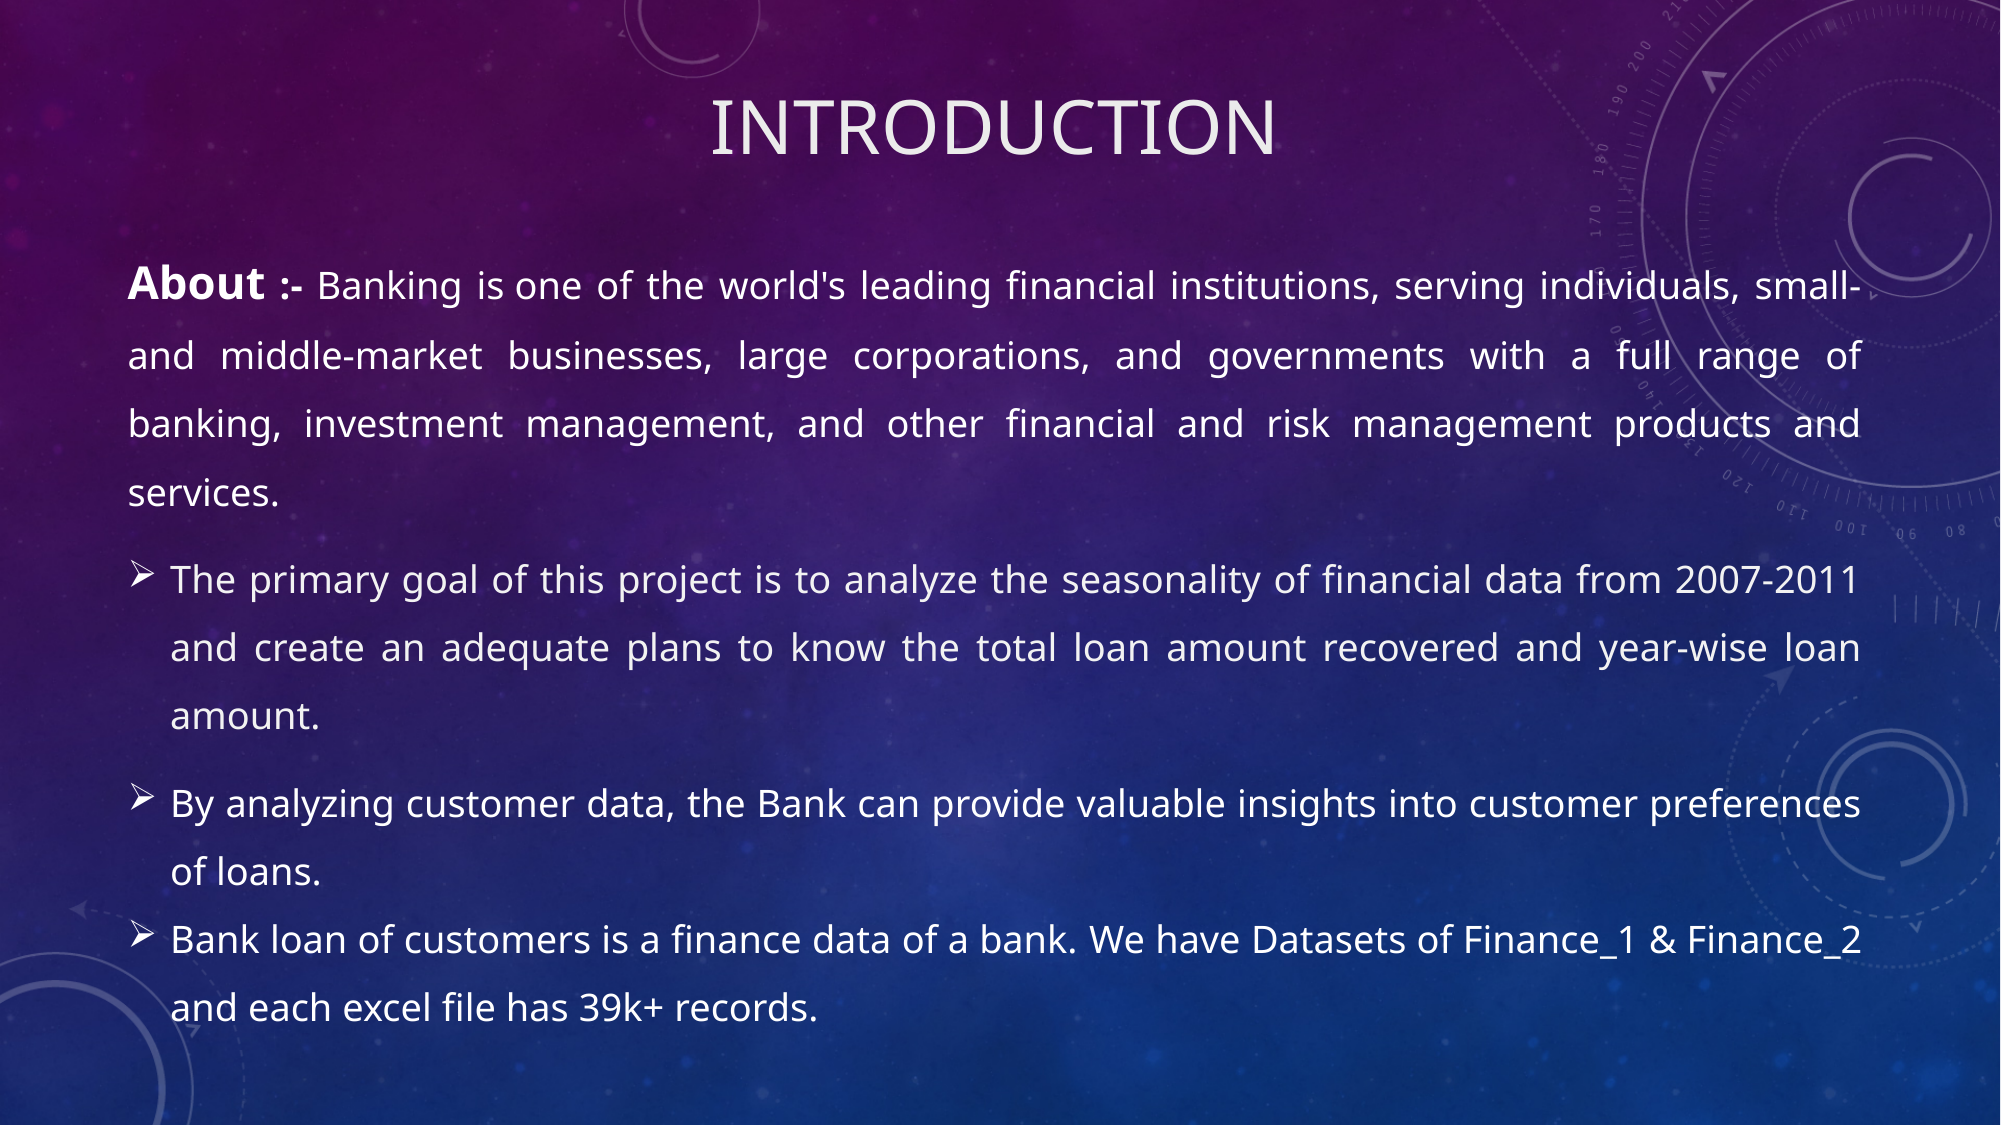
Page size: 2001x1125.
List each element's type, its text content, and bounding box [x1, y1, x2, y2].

title Introduction [164, 86, 1827, 162]
picture [0, 0, 2001, 1125]
list About :- Banking is one of the world's leading financial institutions, serving individuals, small- and middle-market businesses, large corporations, and governments with a full range of banking, investment management, and other financial and risk management products and services. The primary goal of this project is to analyze the seasonality of financial data from 2007-2011 and create an adequate plans to know the total loan amount recovered and year-wise loan amount. By analyzing customer data, the Bank can provide valuable insights into customer preferences of loans. Bank loan of customers is a finance data of a bank. We have Datasets of Finance_1 & Finance_2 and each excel file has 39k+ records. [112, 218, 1879, 1039]
